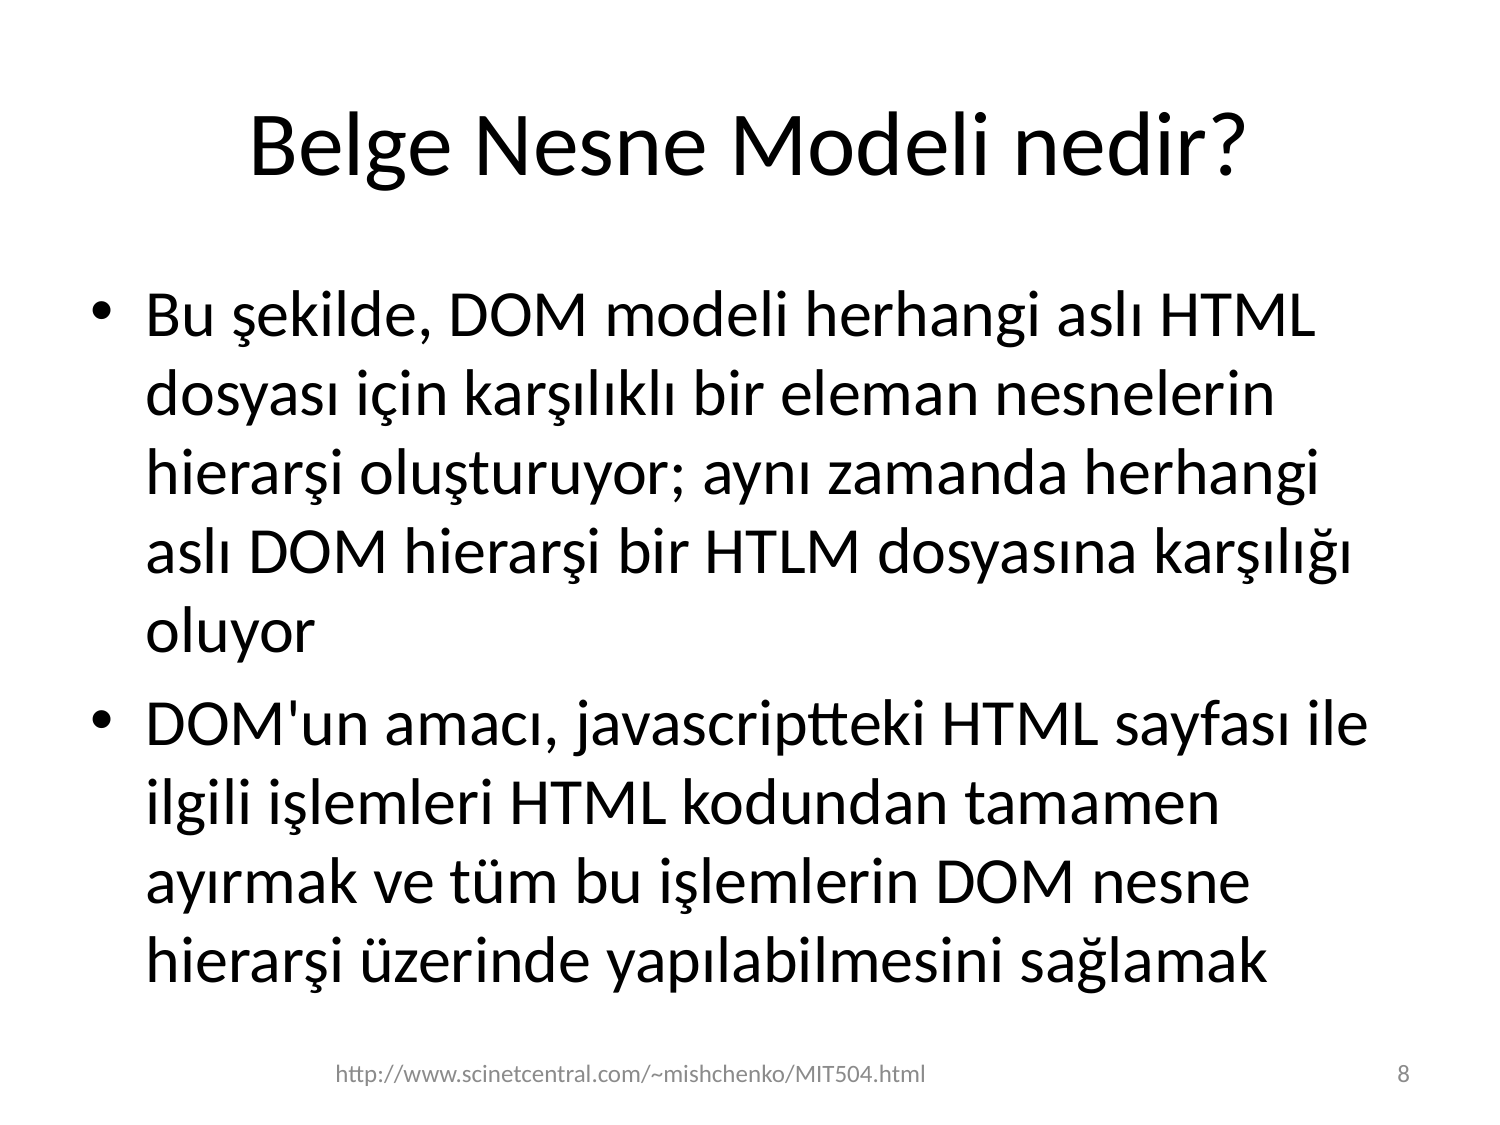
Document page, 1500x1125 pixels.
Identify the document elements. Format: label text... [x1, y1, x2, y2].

list Bu şekilde, DOM modeli herhangi aslı HTML dosyası için karşılıklı bir eleman nesnelerin hierarşi oluşturuyor; aynı zamanda herhangi aslı DOM hierarşi bir HTLM dosyasına karşılığı oluyor DOM'un amacı, javascriptteki HTML sayfası ile ilgili işlemleri HTML kodundan tamamen ayırmak ve tüm bu işlemlerin DOM nesne hierarşi üzerinde yapılabilmesini sağlamak [75, 262, 1425, 1005]
slide_number 8 [1074, 1042, 1425, 1103]
footer http://www.scinetcentral.com/~mishchenko/MIT504.html [275, 1042, 988, 1103]
title Belge Nesne Modeli nedir? [75, 45, 1425, 233]
